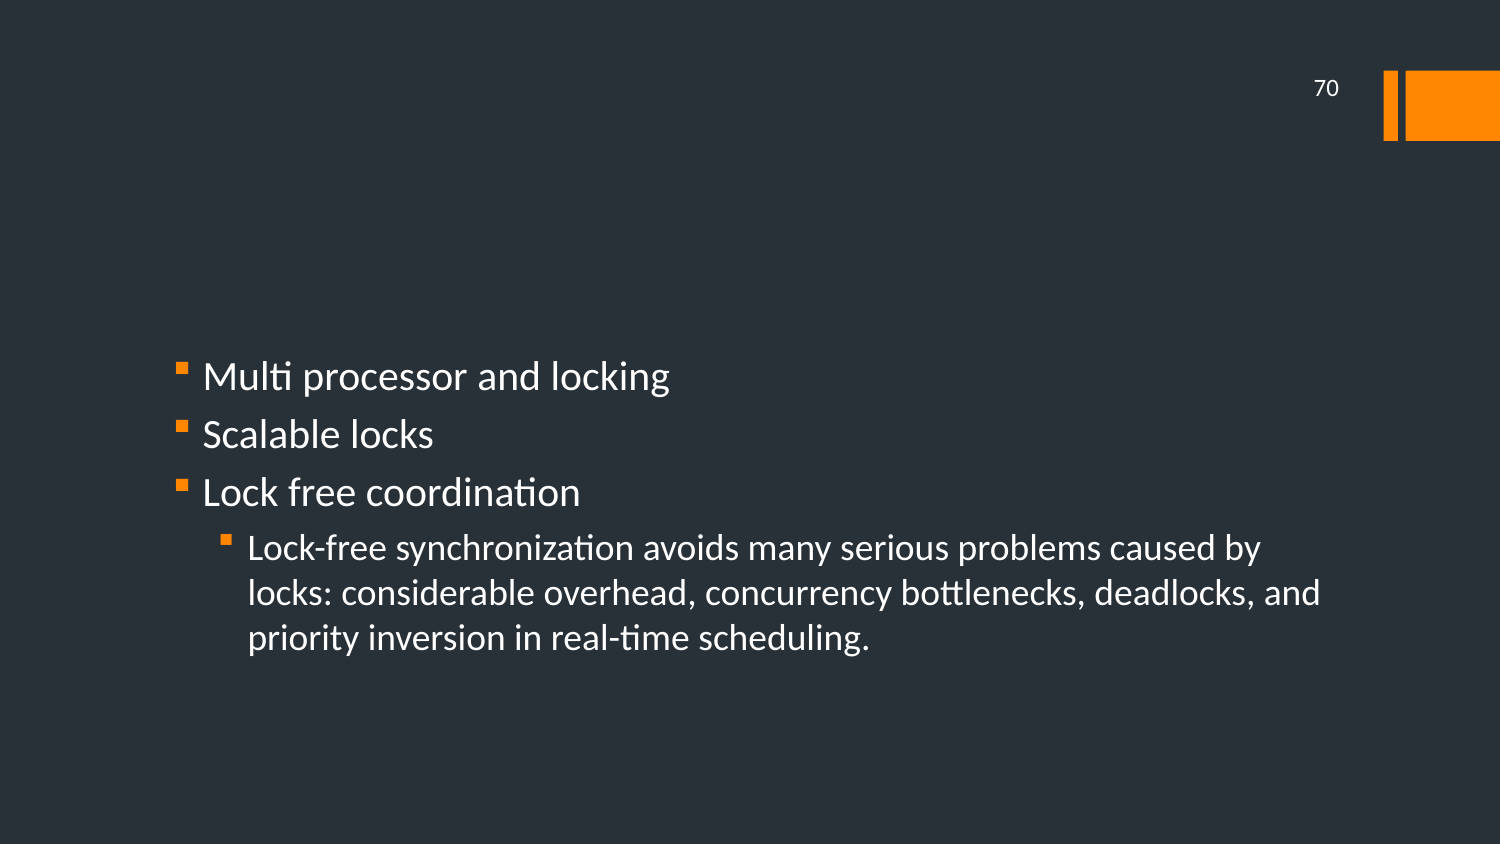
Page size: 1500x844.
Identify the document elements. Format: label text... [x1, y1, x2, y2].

list Multi processor and locking Scalable locks Lock free coordination Lock-free synchronization avoids many serious problems caused by locks: considerable overhead, concurrency bottlenecks, deadlocks, and priority inversion in real-time scheduling. [150, 340, 1350, 777]
slide_number 70 [1199, 67, 1355, 105]
